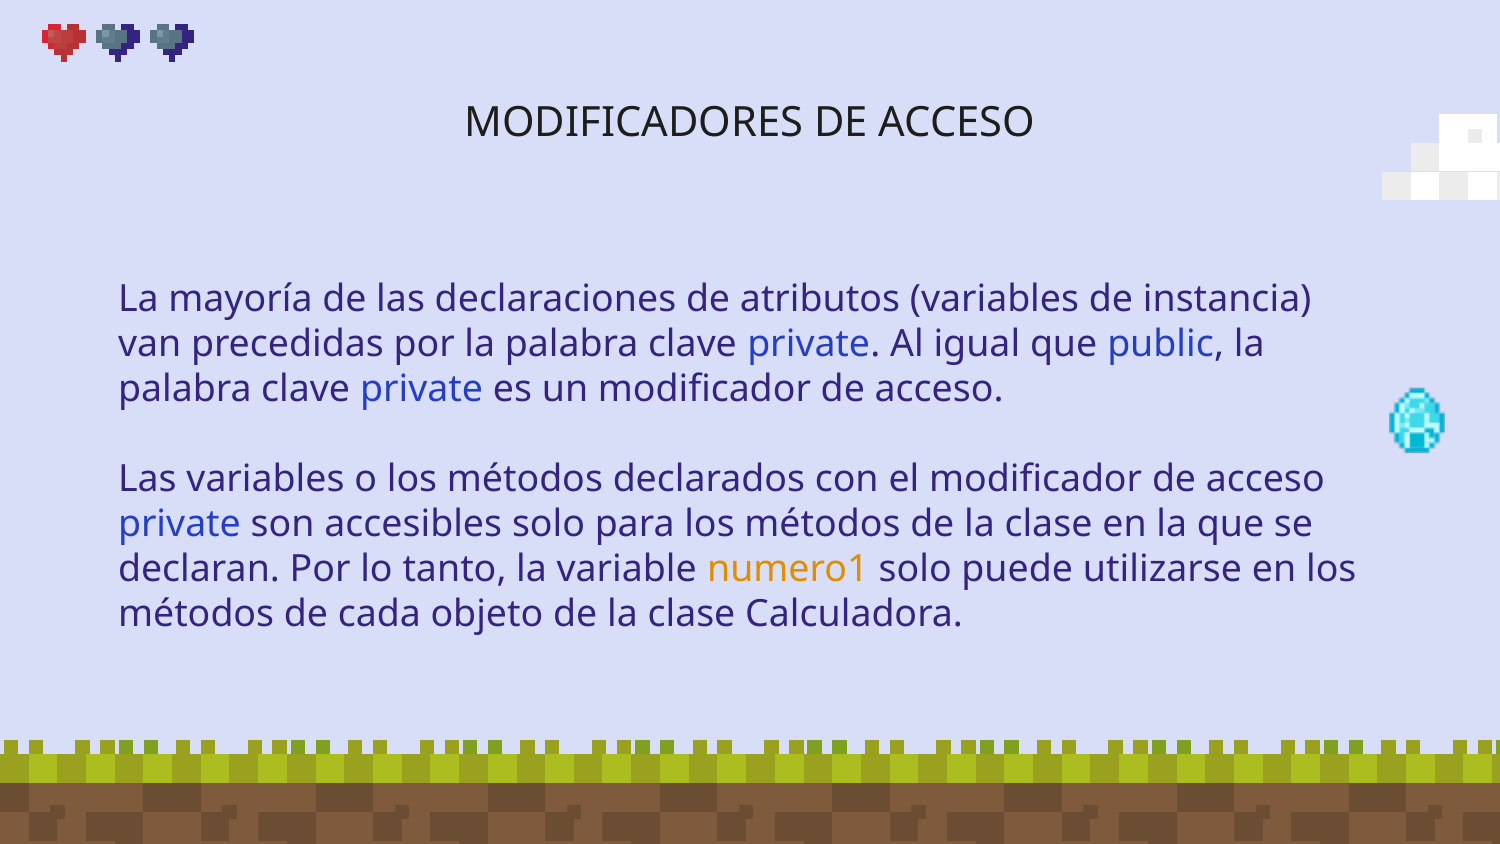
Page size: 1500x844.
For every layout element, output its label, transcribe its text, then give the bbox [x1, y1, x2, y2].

list La mayoría de las declaraciones de atributos (variables de instancia) van precedidas por la palabra clave private. Al igual que public, la palabra clave private es un modificador de acceso. Las variables o los métodos declarados con el modificador de acceso private son accesibles solo para los métodos de la clase en la que se declaran. Por lo tanto, la variable numero1 solo puede utilizarse en los métodos de cada objeto de la clase Calculadora. [118, 166, 1382, 737]
picture [1377, 382, 1456, 461]
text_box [0, 739, 1500, 844]
title MODIFICADORES DE ACCESO [118, 72, 1382, 166]
